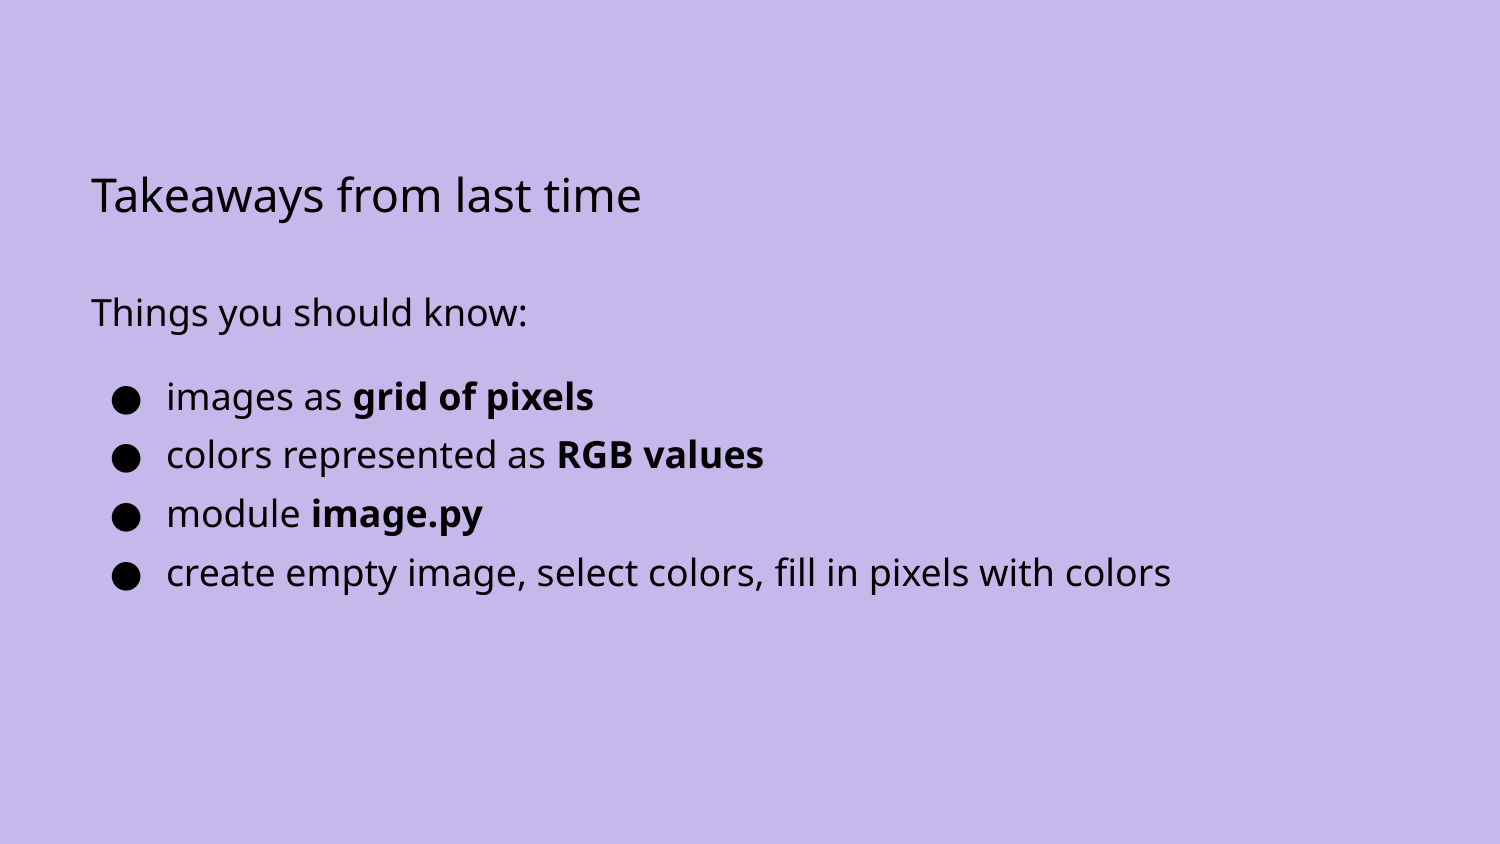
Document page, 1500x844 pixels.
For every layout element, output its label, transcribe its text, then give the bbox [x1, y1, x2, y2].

list Things you should know: images as grid of pixels colors represented as RGB values module image.py create empty image, select colors, fill in pixels with colors [76, 264, 1430, 825]
title Takeaways from last time [76, 147, 1474, 242]
